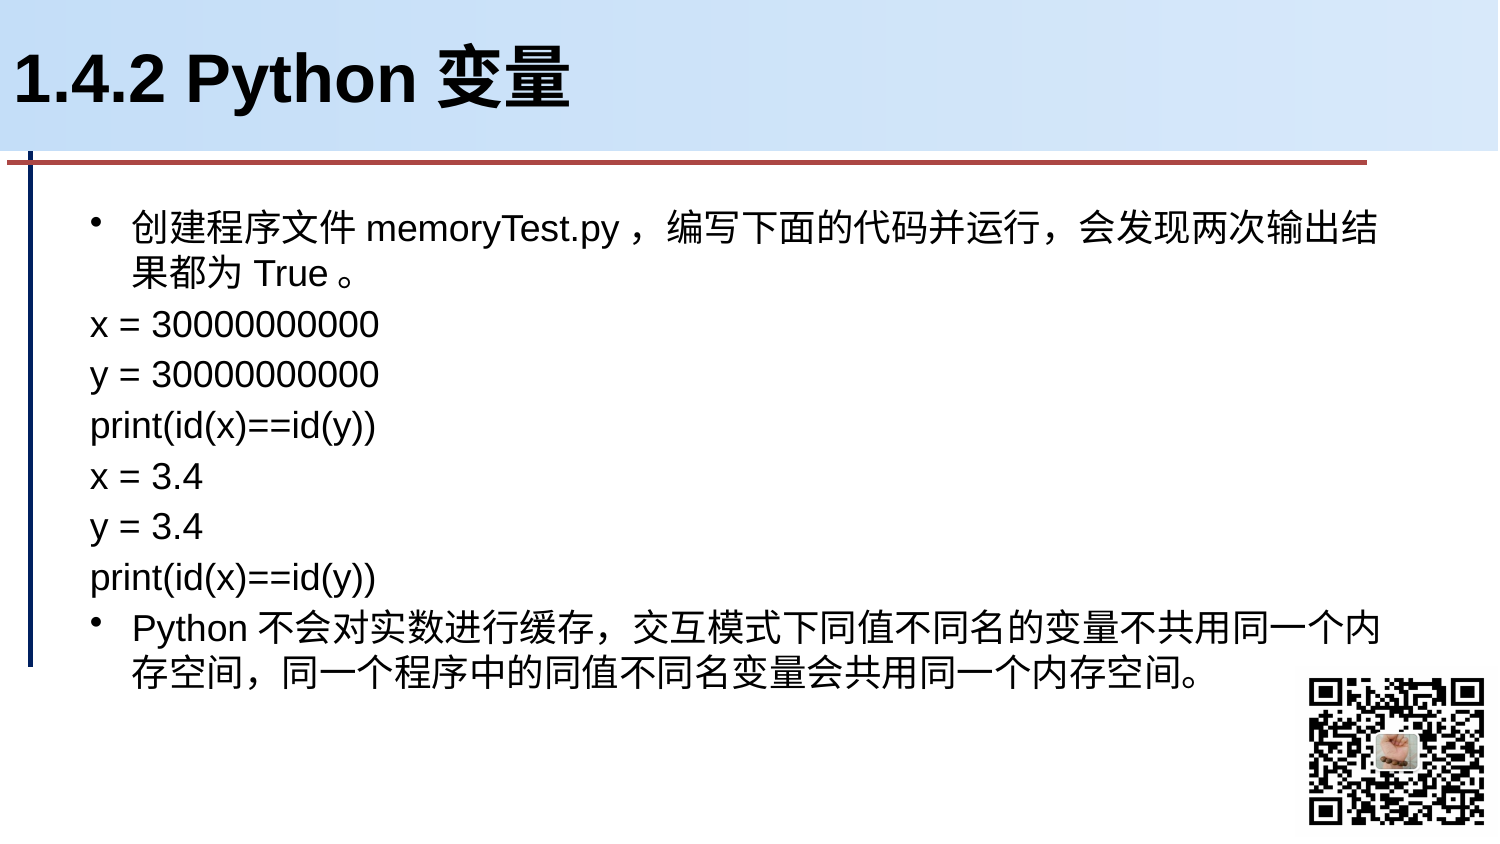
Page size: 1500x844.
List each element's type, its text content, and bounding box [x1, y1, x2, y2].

picture [1295, 666, 1498, 837]
list 创建程序文件memoryTest.py，编写下面的代码并运行，会发现两次输出结果都为True。 x = 30000000000 y = 30000000000 print(id(x)==id(y)) x = 3.4 y = 3.4 print(id(x)==id(y)) Python不会对实数进行缓存，交互模式下同值不同名的变量不共用同一个内存空间，同一个程序中的同值不同名变量会共用同一个内存空间。 [74, 196, 1426, 755]
title 1.4.2 Python变量 [0, 0, 1499, 151]
